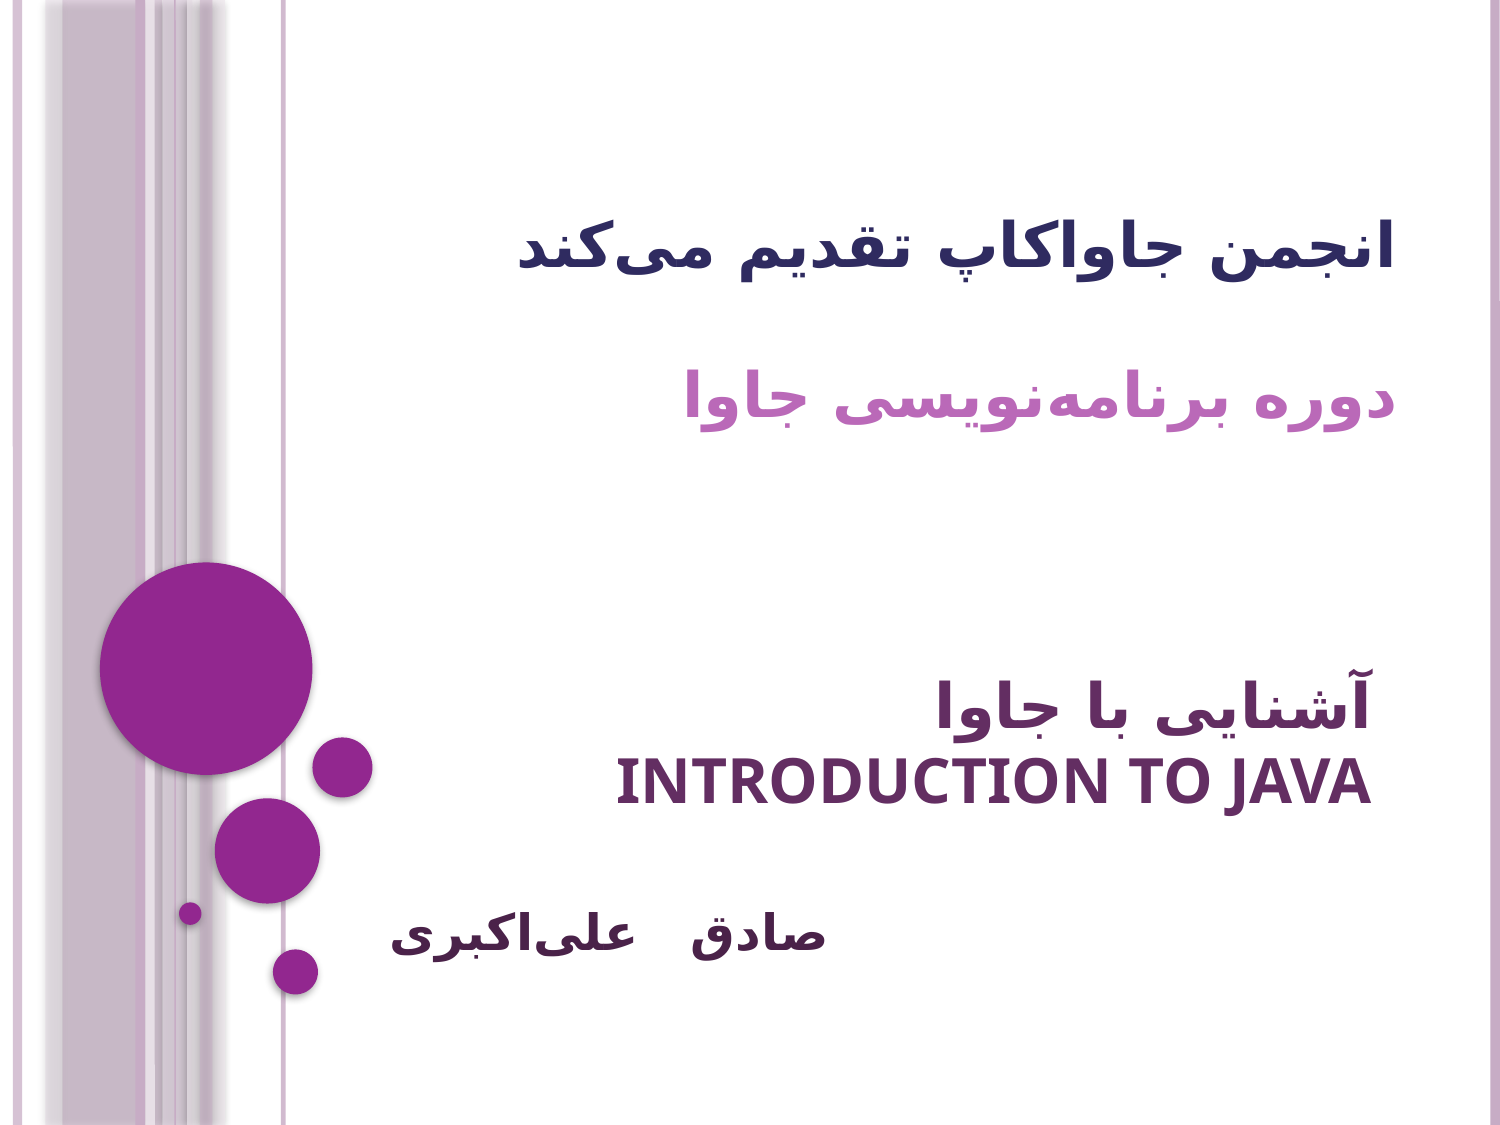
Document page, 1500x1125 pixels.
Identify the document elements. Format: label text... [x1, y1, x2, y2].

subtitle صادق علی‌اکبری [375, 820, 1388, 1046]
title آشنایی با جاوا Introduction to Java [375, 512, 1388, 820]
text_box انجمن جاواکاپ تقدیم می‌کند دوره برنامه‌نويسی جاوا [399, 126, 1413, 438]
